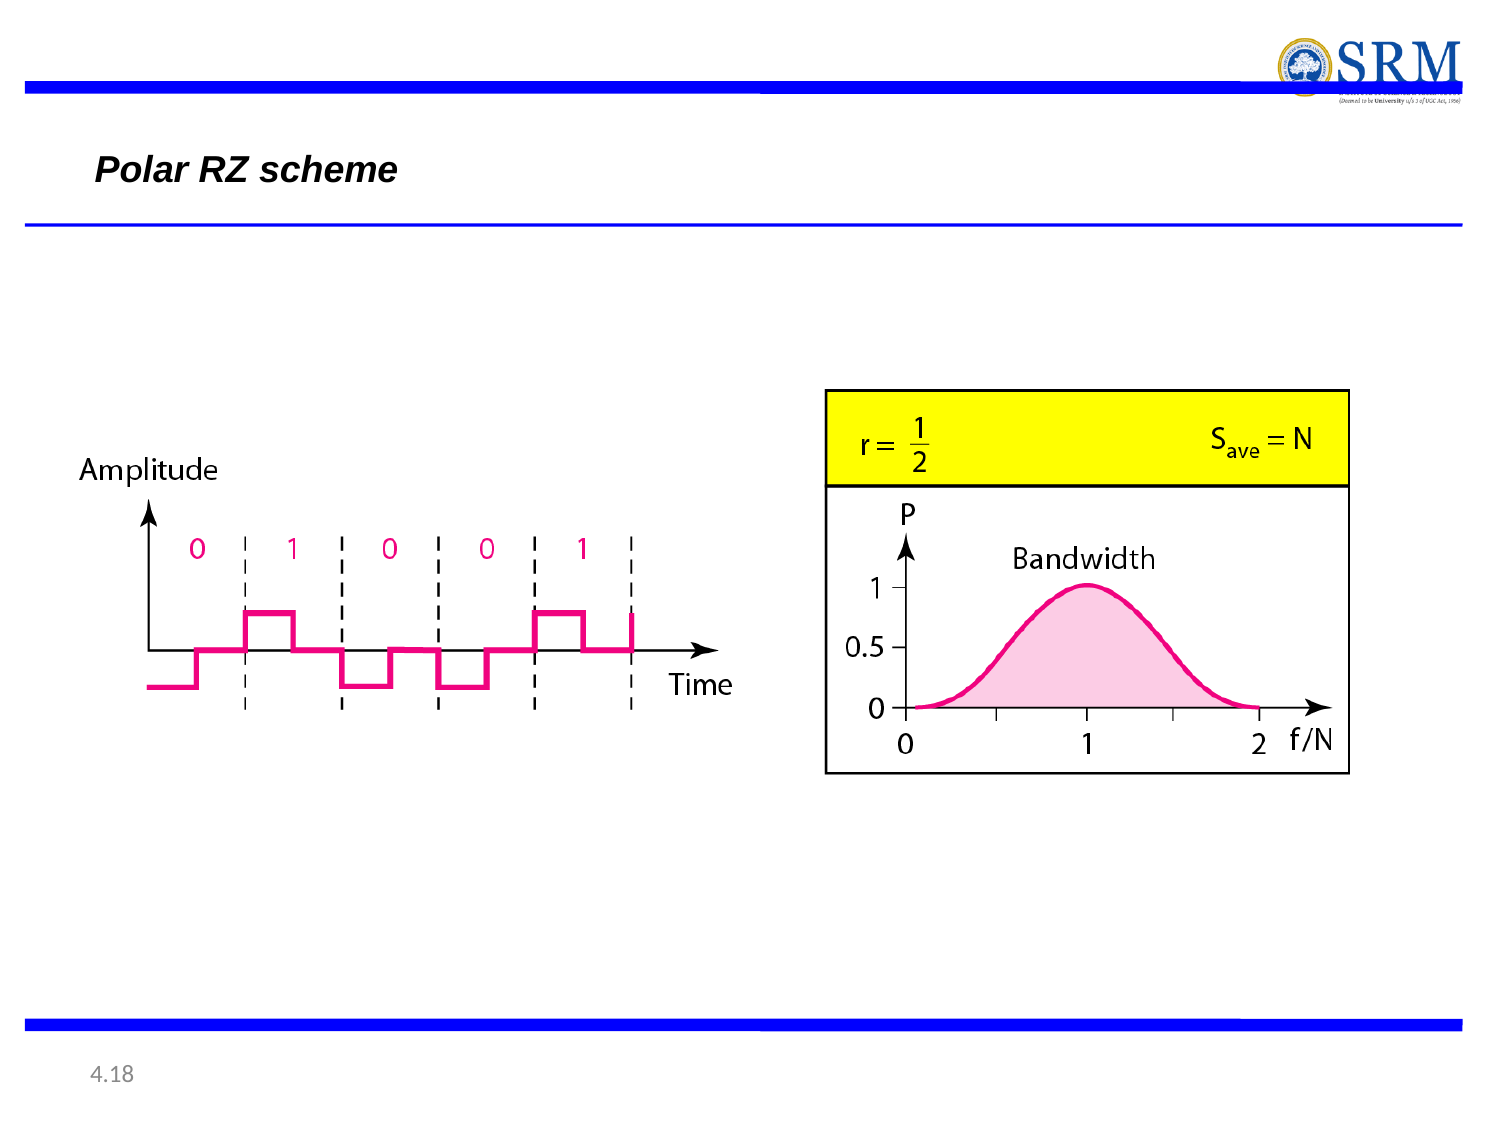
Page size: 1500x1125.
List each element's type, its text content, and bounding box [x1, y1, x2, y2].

slide_number 4. [75, 1042, 425, 1103]
text_box Polar RZ scheme [51, 124, 414, 200]
picture [78, 389, 1351, 776]
picture [1275, 25, 1466, 113]
